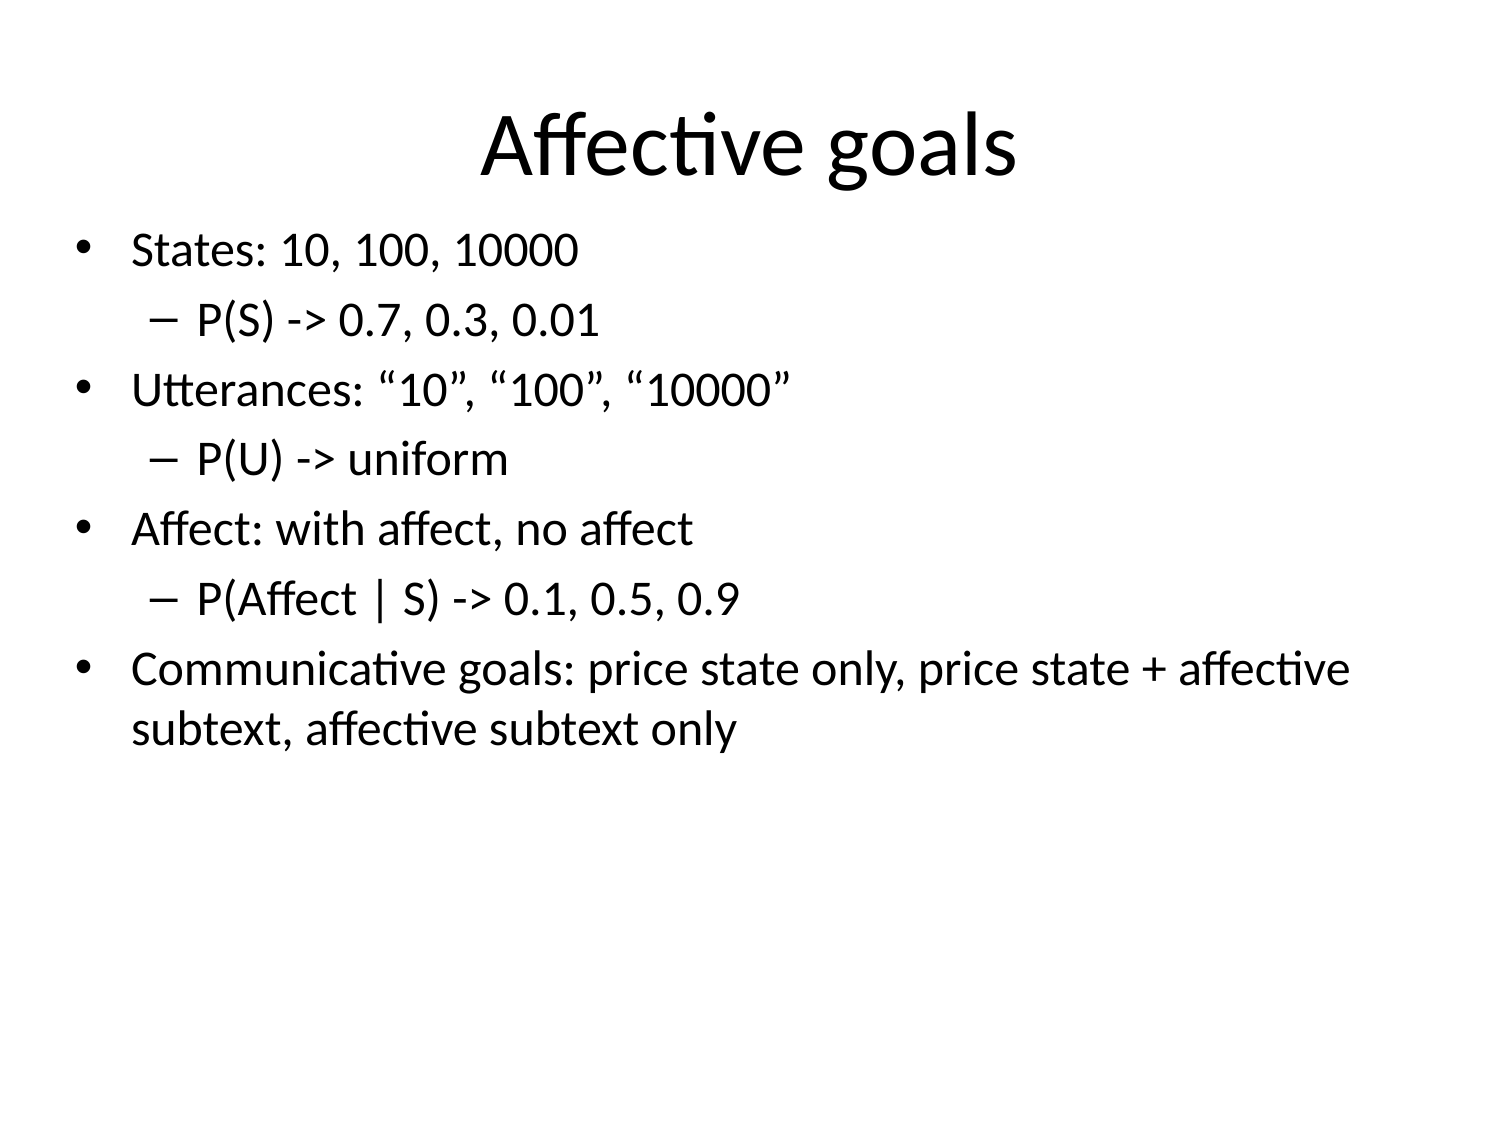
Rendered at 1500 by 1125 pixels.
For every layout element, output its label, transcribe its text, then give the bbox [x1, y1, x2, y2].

list States: 10, 100, 10000 P(S) -> 0.7, 0.3, 0.01 Utterances: “10”, “100”, “10000” P(U) -> uniform Affect: with affect, no affect P(Affect | S) -> 0.1, 0.5, 0.9 Communicative goals: price state only, price state + affective subtext, affective subtext only [59, 208, 1456, 1060]
title Affective goals [75, 45, 1425, 208]
